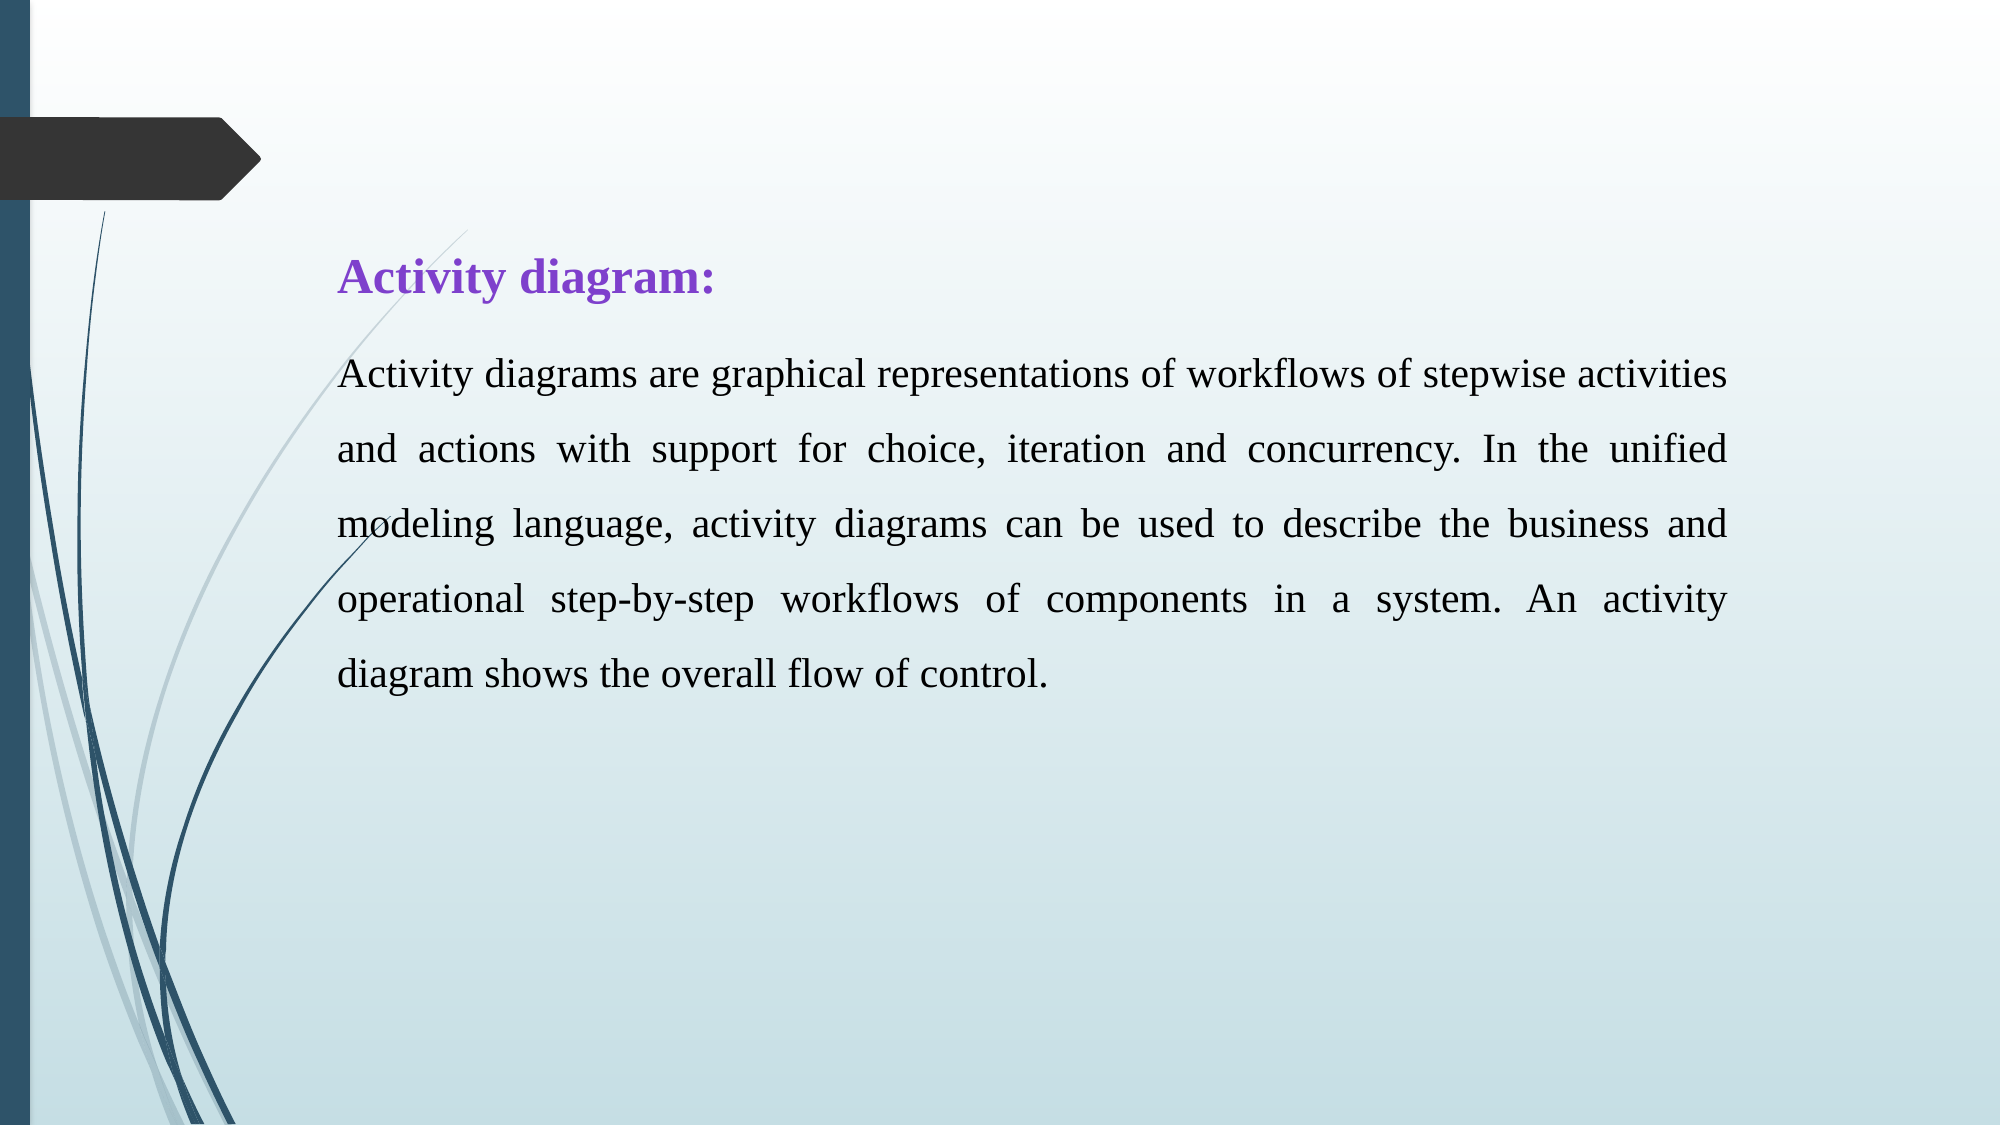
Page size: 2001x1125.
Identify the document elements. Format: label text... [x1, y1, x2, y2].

text_box Activity diagram: Activity diagrams are graphical representations of workflows of stepwise activities and actions with support for choice, iteration and concurrency. In the unified modeling language, activity diagrams can be used to describe the business and operational step-by-step workflows of components in a system. An activity diagram shows the overall flow of control. [322, 206, 1744, 703]
